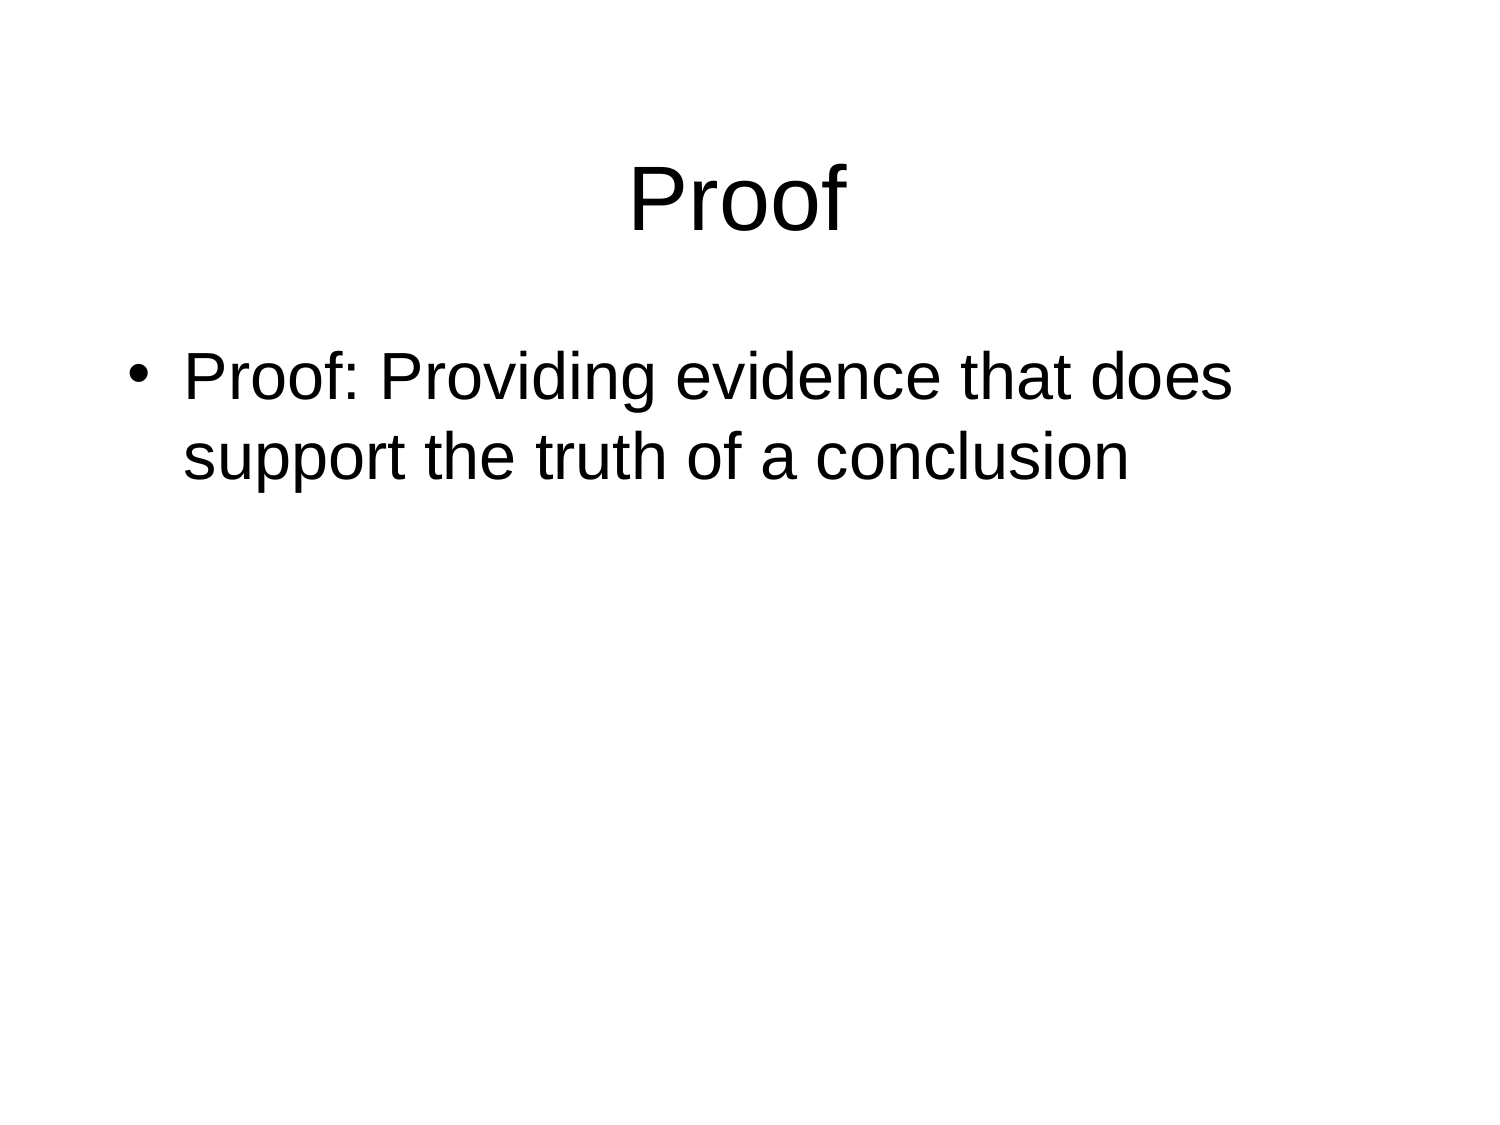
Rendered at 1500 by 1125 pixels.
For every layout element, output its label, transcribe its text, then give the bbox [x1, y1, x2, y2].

list Proof: Providing evidence that does support the truth of a conclusion [112, 324, 1388, 1000]
title Proof [112, 99, 1388, 288]
